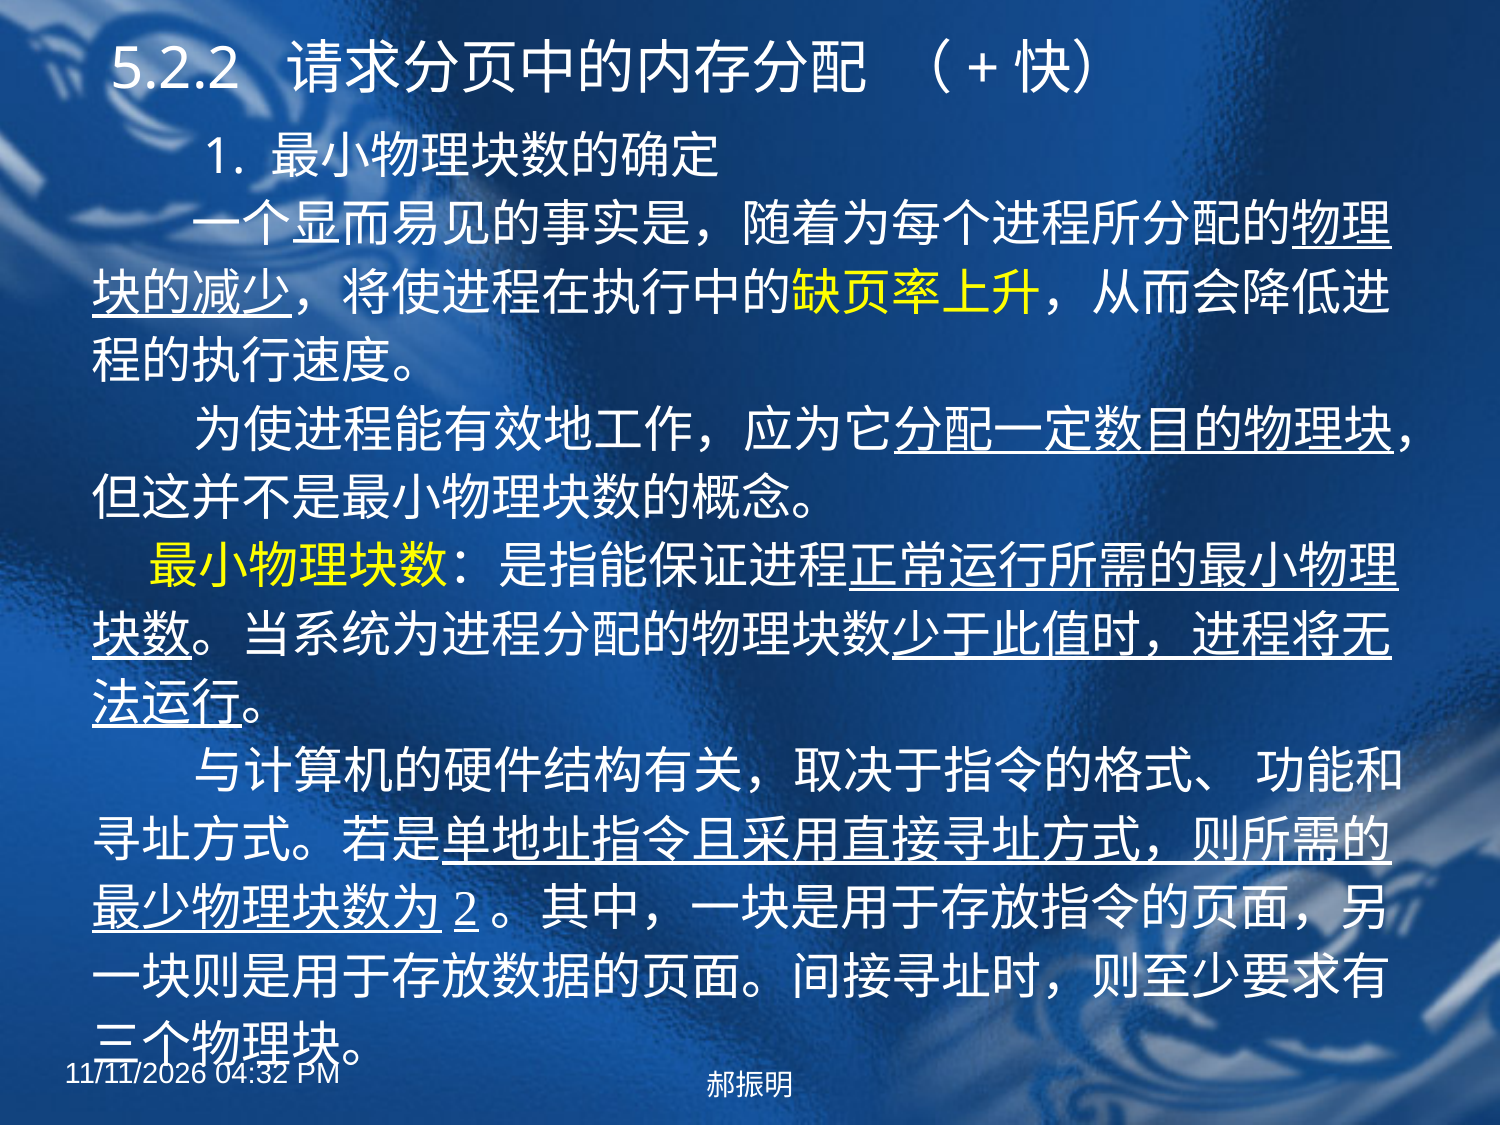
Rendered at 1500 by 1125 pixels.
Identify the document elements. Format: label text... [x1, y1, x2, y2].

picture [0, 0, 1500, 1125]
footer 郝振明 [512, 1094, 988, 1103]
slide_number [49, 1046, 426, 1103]
title 5.2.2 请求分页中的内存分配 （+快） [49, 37, 1451, 94]
text_box 1. 最小物理块数的确定 一个显而易见的事实是，随着为每个进程所分配的物理块的减少，将使进程在执行中的缺页率上升，从而会降低进程的执行速度。 为使进程能有效地工作，应为它分配一定数目的物理块，但这并不是最小物理块数的概念。 最小物理块数：是指能保证进程正常运行所需的最小物理块数。当系统为进程分配的物理块数少于此值时，进程将无法运行。 与计算机的硬件结构有关，取决于指令的格式、 功能和寻址方式。若是单地址指令且采用直接寻址方式，则所需的最少物理块数为2。其中，一块是用于存放指令的页面，另一块则是用于存放数据的页面。间接寻址时，则至少要求有三个物理块。 [76, 107, 1424, 1094]
